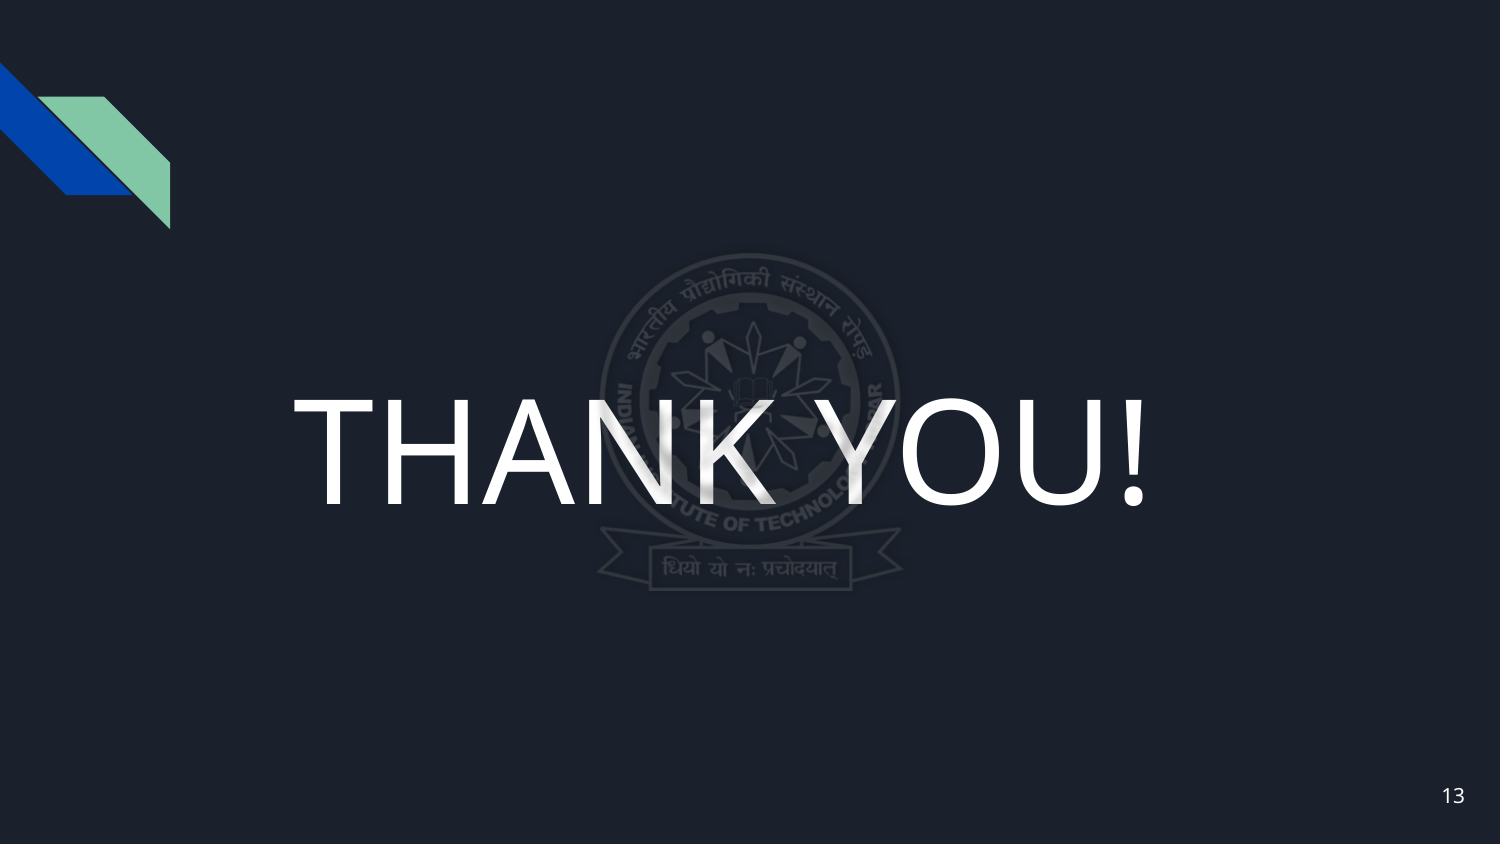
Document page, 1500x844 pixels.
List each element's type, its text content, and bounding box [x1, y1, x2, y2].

picture [596, 253, 904, 591]
list THANK YOU! [278, 317, 1434, 796]
slide_number 13 [1389, 764, 1480, 830]
